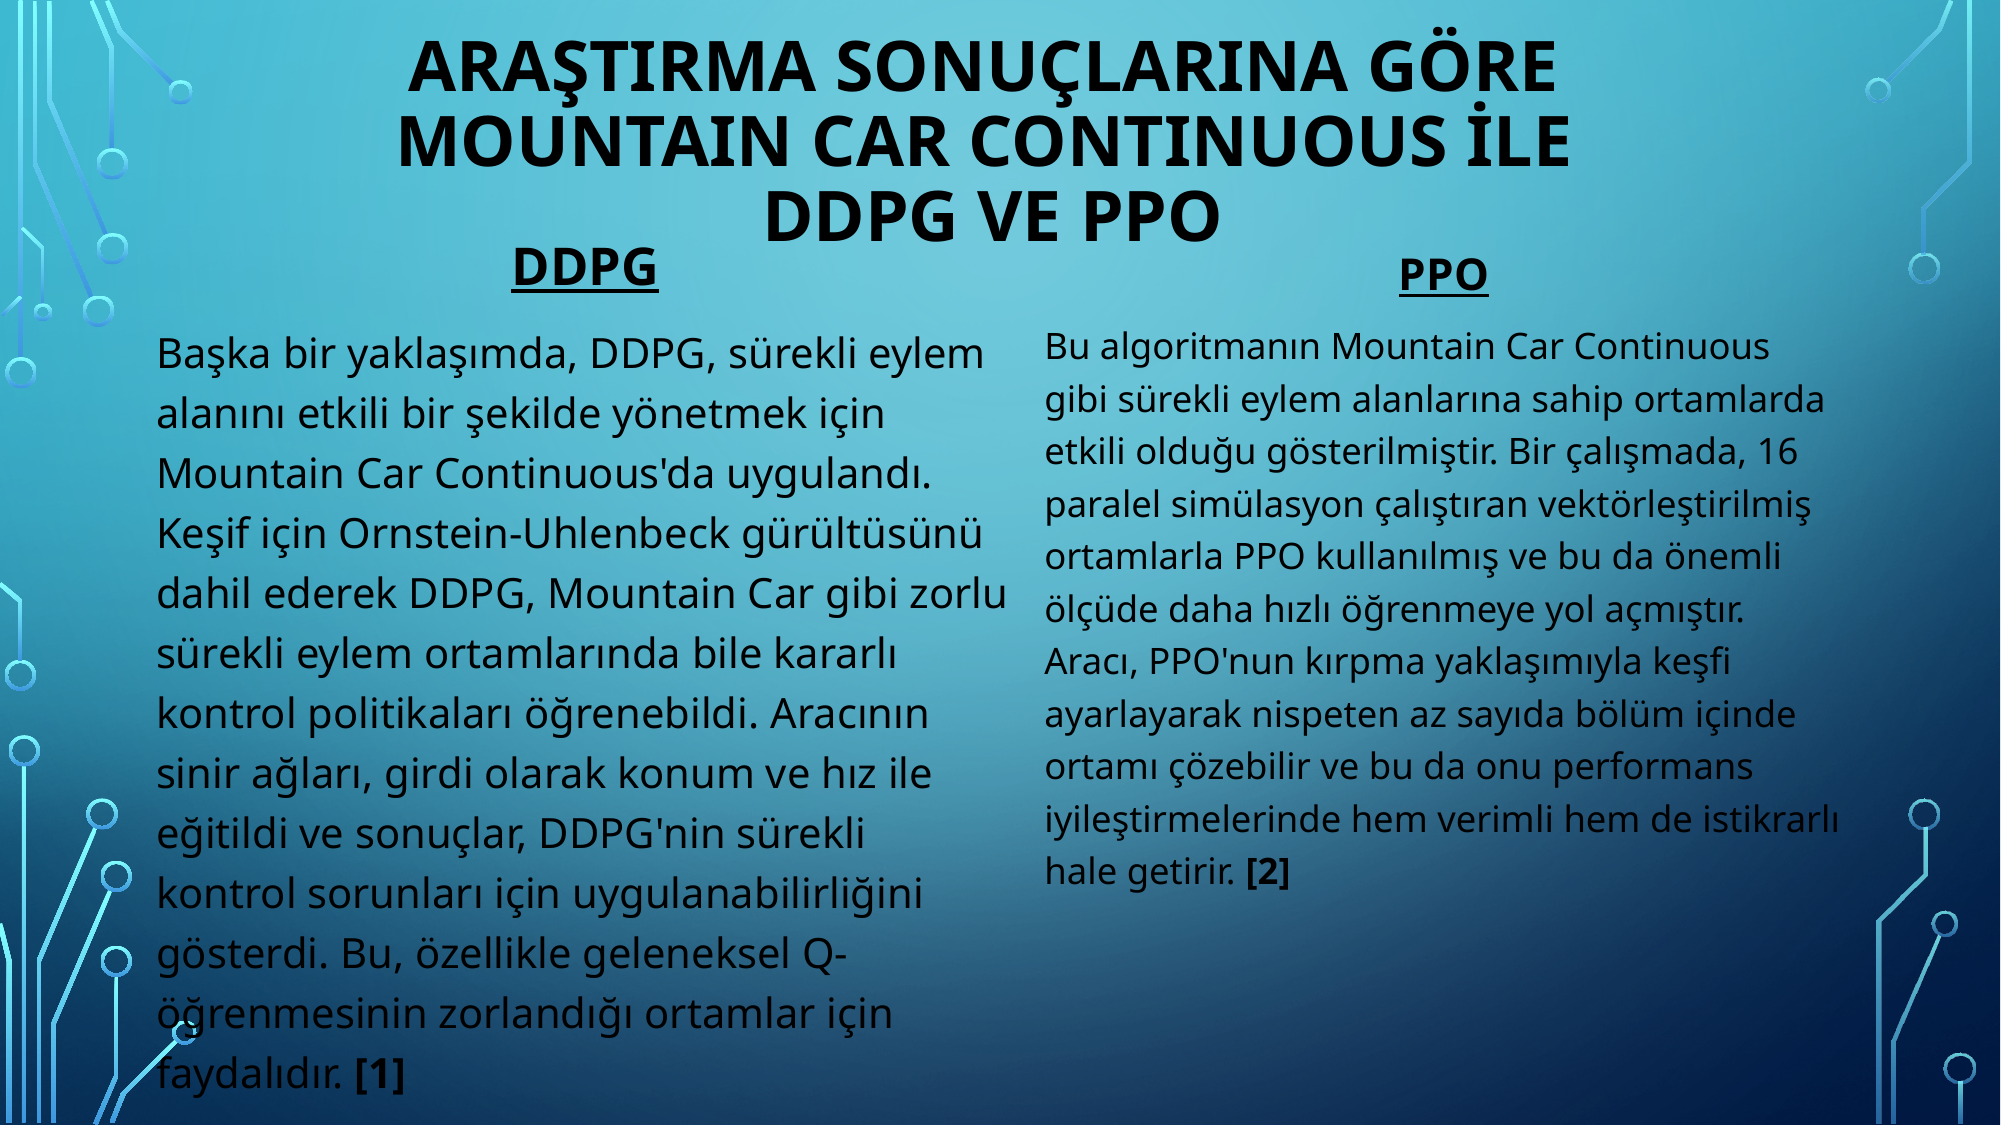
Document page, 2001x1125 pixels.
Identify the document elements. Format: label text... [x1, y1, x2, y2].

title ARAŞTIRMA SONUÇLARINA GÖRE Mountain Car Continuous ile DDPG VE PPO [187, 22, 1799, 228]
text_box DDPG Başka bir yaklaşımda, DDPG, sürekli eylem alanını etkili bir şekilde yönetmek için Mountain Car Continuous'da uygulandı. Keşif için Ornstein-Uhlenbeck gürültüsünü dahil ederek DDPG, Mountain Car gibi zorlu sürekli eylem ortamlarında bile kararlı kontrol politikaları öğrenebildi. Aracının sinir ağları, girdi olarak konum ve hız ile eğitildi ve sonuçlar, DDPG'nin sürekli kontrol sorunları için uygulanabilirliğini gösterdi. Bu, özellikle geleneksel Q-öğrenmesinin zorlandığı ortamlar için faydalıdır. [1] [140, 213, 1030, 939]
list PPO Bu algoritmanın Mountain Car Continuous gibi sürekli eylem alanlarına sahip ortamlarda etkili olduğu gösterilmiştir. Bir çalışmada, 16 paralel simülasyon çalıştıran vektörleştirilmiş ortamlarla PPO kullanılmış ve bu da önemli ölçüde daha hızlı öğrenmeye yol açmıştır. Aracı, PPO'nun kırpma yaklaşımıyla keşfi ayarlayarak nispeten az sayıda bölüm içinde ortamı çözebilir ve bu da onu performans iyileştirmelerinde hem verimli hem de istikrarlı hale getirir. [2] [1030, 228, 1859, 912]
